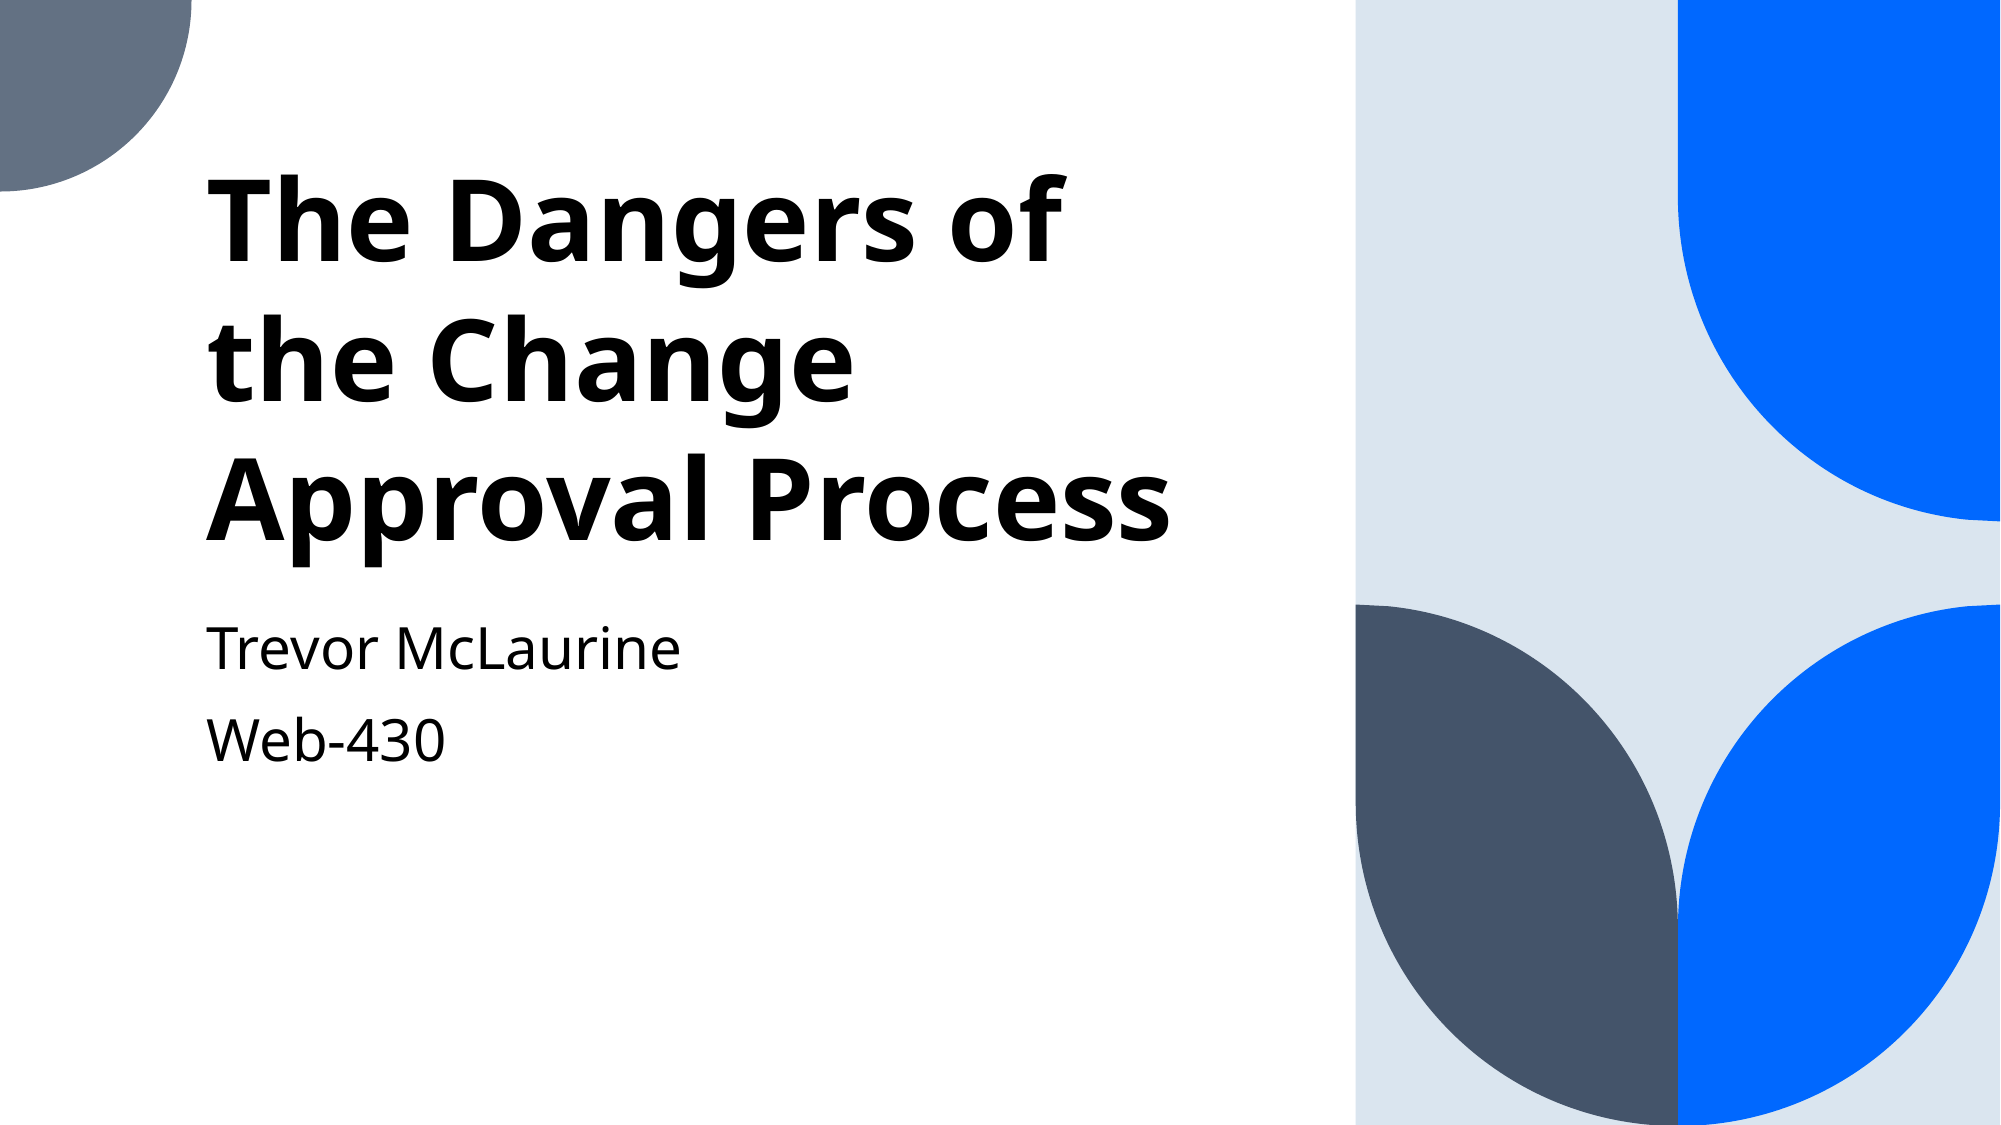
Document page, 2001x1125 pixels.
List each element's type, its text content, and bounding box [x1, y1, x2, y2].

title The Dangers of the Change Approval Process [191, 41, 1212, 576]
subtitle Trevor McLaurine Web-430 [191, 604, 1212, 1084]
